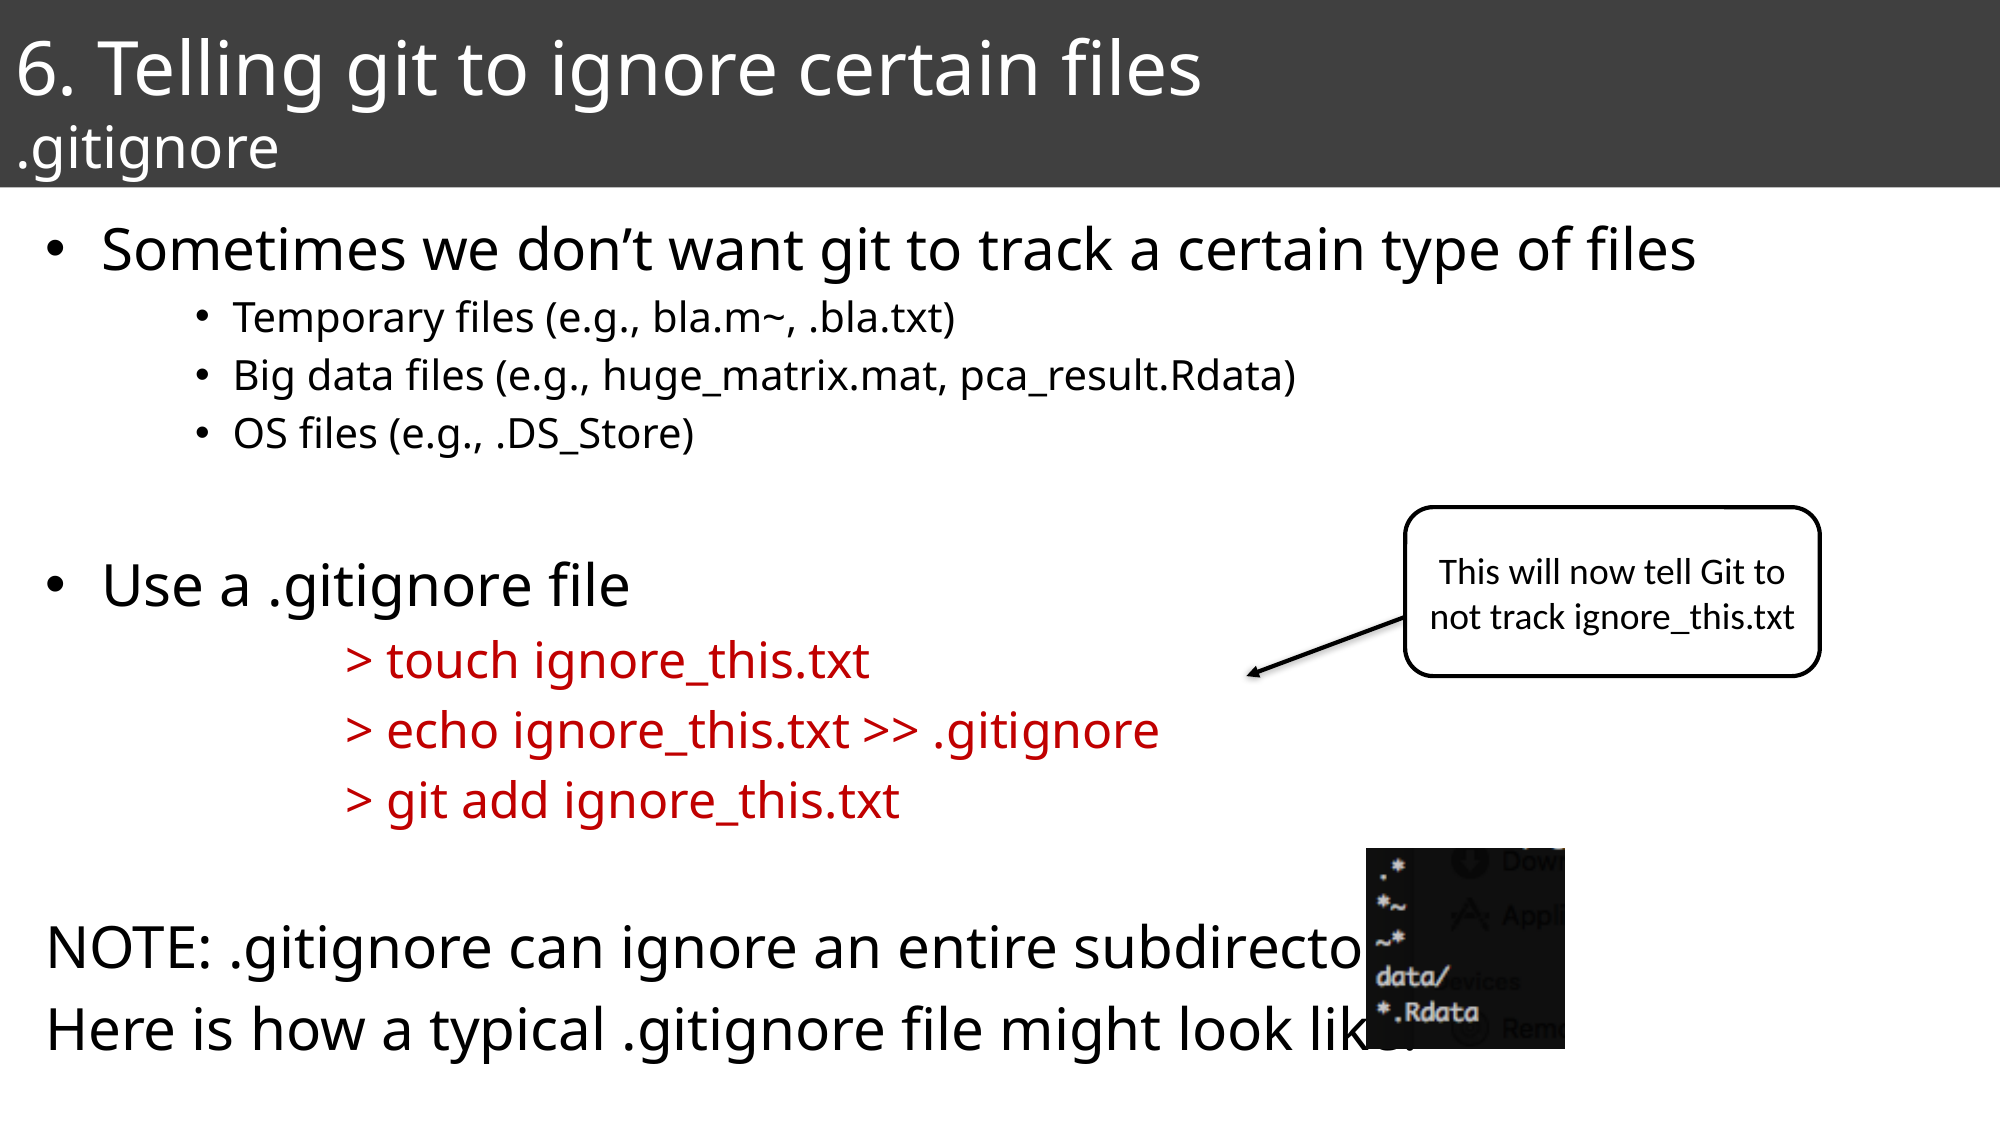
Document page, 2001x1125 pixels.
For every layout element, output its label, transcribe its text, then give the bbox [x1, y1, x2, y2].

text_box This will now tell Git to not track ignore_this.txt [1403, 505, 1822, 679]
list Sometimes we don’t want git to track a certain type of files Temporary files (e.g., bla.m~, .bla.txt) Big data files (e.g., huge_matrix.mat, pca_result.Rdata) OS files (e.g., .DS_Store) Use a .gitignore file > touch ignore_this.txt > echo ignore_this.txt >> .gitignore > git add ignore_this.txt NOTE: .gitignore can ignore an entire subdirectory. Here is how a typical .gitignore file might look like: [30, 204, 1969, 1125]
picture [1366, 848, 1566, 1050]
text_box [1246, 616, 1406, 677]
title 6. Telling git to ignore certain files .gitignore [0, 0, 2000, 188]
